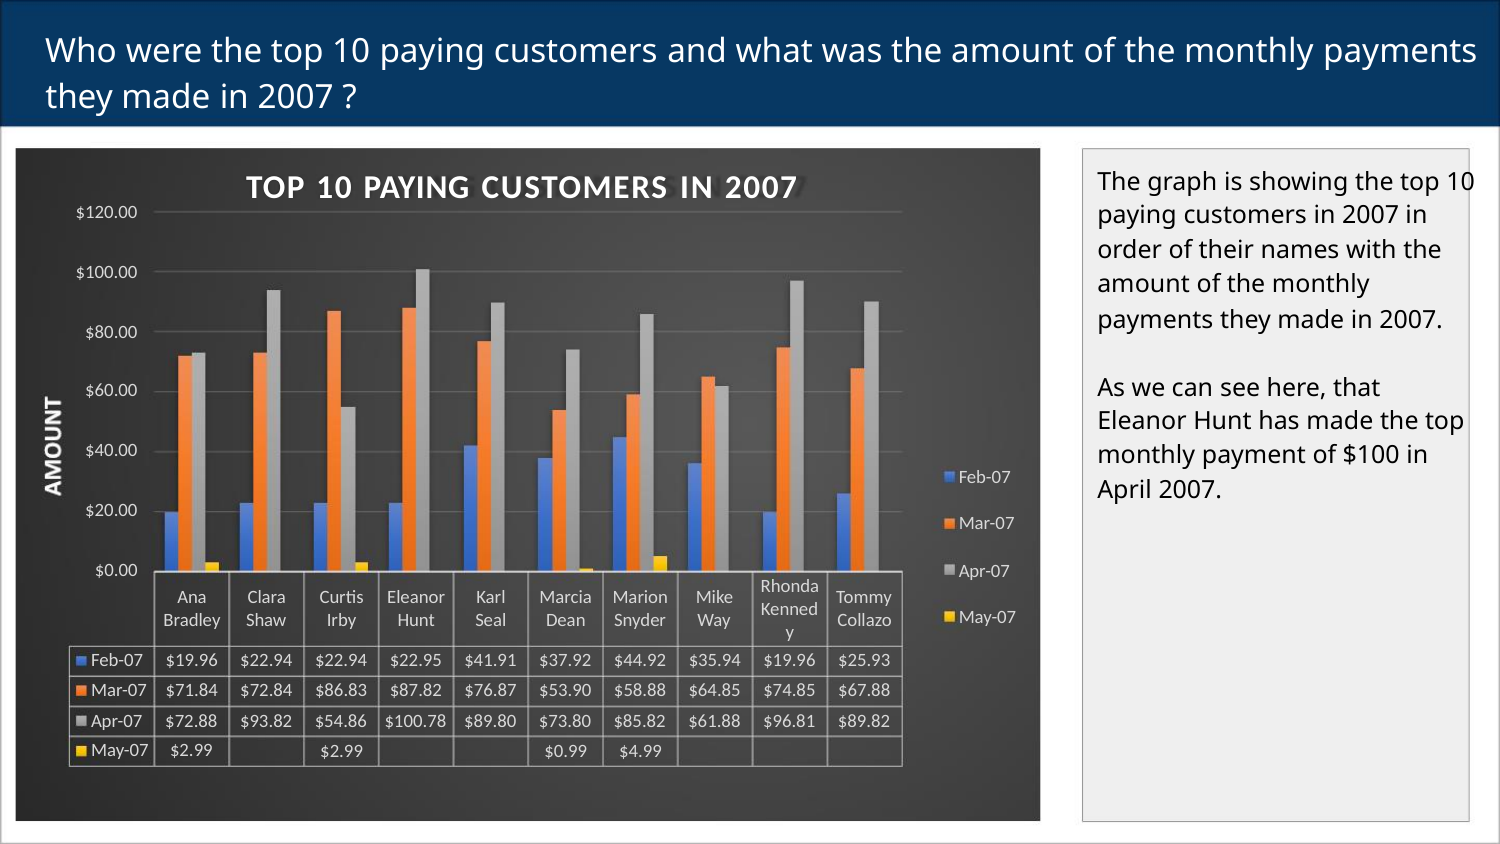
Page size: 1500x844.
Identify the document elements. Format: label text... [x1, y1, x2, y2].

text_box Clara Bradley Shaw [163, 584, 316, 631]
text_box As we can see here, that Eleanor Hunt has made the top monthly payment of $100 in April 2007. [1097, 372, 1497, 504]
text_box Feb-07 Mar-07 Apr-07 May-07 [958, 464, 1046, 628]
text_box Rhonda Kenned y [760, 573, 848, 642]
text_box $120.00 $100.00 $80.00 $60.00 $40.00 $20.00 $0.00 [75, 199, 166, 581]
text_box Marcia Marion Mike Dean Snyder Way [539, 584, 764, 631]
text_box $2.99 [320, 738, 392, 762]
text_box TOP 10 PAYING CUSTOMERS IN 2007 [245, 164, 892, 206]
text_box Tommy Collazo [835, 584, 922, 631]
text_box Hunt [397, 607, 464, 631]
text_box May-07 $2.99 [91, 737, 242, 761]
text_box $4.99 [619, 738, 690, 762]
text_box Karl Seal [475, 584, 535, 631]
text_box Feb-07 $19.96 $22.94 $22.94 $22.95 $41.91 $37.92 $44.92 $35.94 $19.96 $25.93 Mar-07 $71.84 $72.84 $86.83 $87.82 $76.87 $53.90 $58.88 $64.85 $74.85 $67.88 Apr-07 $72.88 $93.82 $54.86 $100.78 $89.80 $73.80 $85.82 $61.88 $96.81 $89.82 [91, 647, 1011, 732]
text_box $0.99 [544, 738, 616, 762]
text_box [0, 0, 1500, 844]
text_box The graph is showing the top 10 paying customers in 2007 in order of their names with the amount of the monthly [1097, 166, 1486, 298]
text_box Curtis Eleanor [319, 584, 474, 608]
text_box Irby [326, 607, 385, 631]
text_box Who were the top 10 paying customers and what was the amount of the monthly payments they made in 2007 ? [45, 30, 1500, 116]
text_box payments they made in 2007. [1097, 304, 1476, 334]
